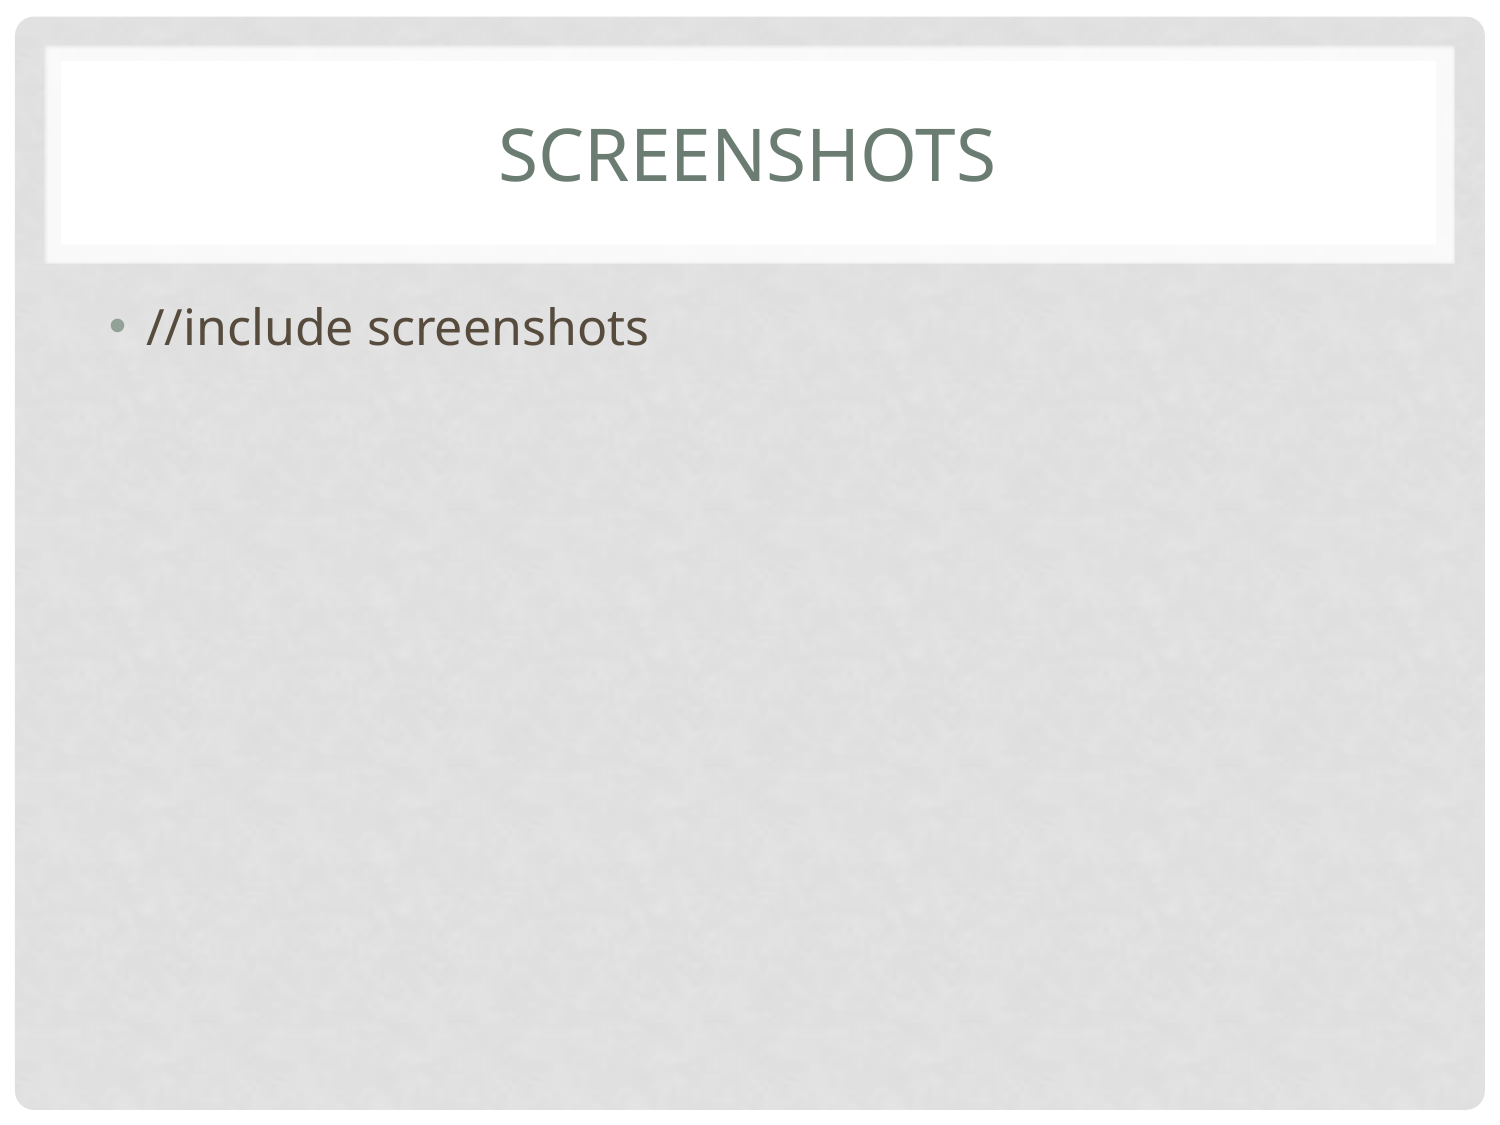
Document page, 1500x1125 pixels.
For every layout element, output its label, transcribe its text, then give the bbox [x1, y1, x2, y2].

list //include screenshots [75, 287, 1425, 1005]
title screenshots [69, 66, 1425, 238]
